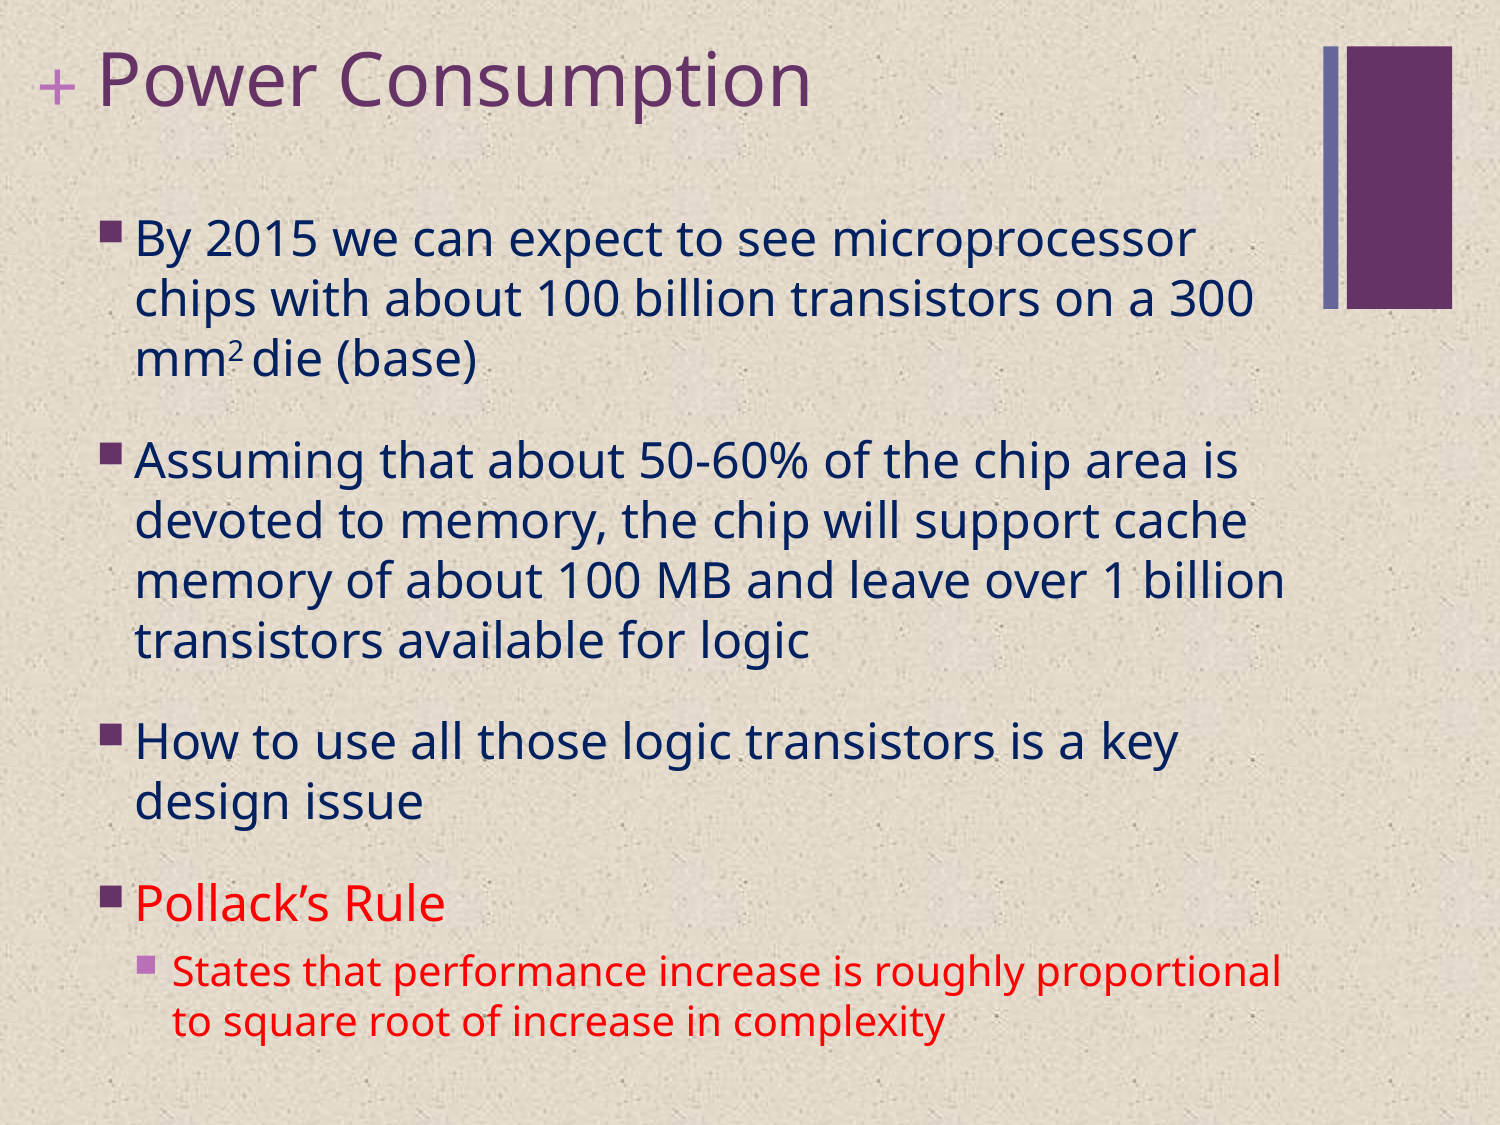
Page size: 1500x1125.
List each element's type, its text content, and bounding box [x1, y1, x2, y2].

title Power Consumption [81, 23, 1322, 144]
picture [0, 0, 1500, 1125]
list By 2015 we can expect to see microprocessor chips with about 100 billion transistors on a 300 mm2 die (base) Assuming that about 50-60% of the chip area is devoted to memory, the chip will support cache memory of about 100 MB and leave over 1 billion transistors available for logic How to use all those logic transistors is a key design issue Pollack’s Rule States that performance increase is roughly proportional to square root of increase in complexity [81, 199, 1338, 1005]
